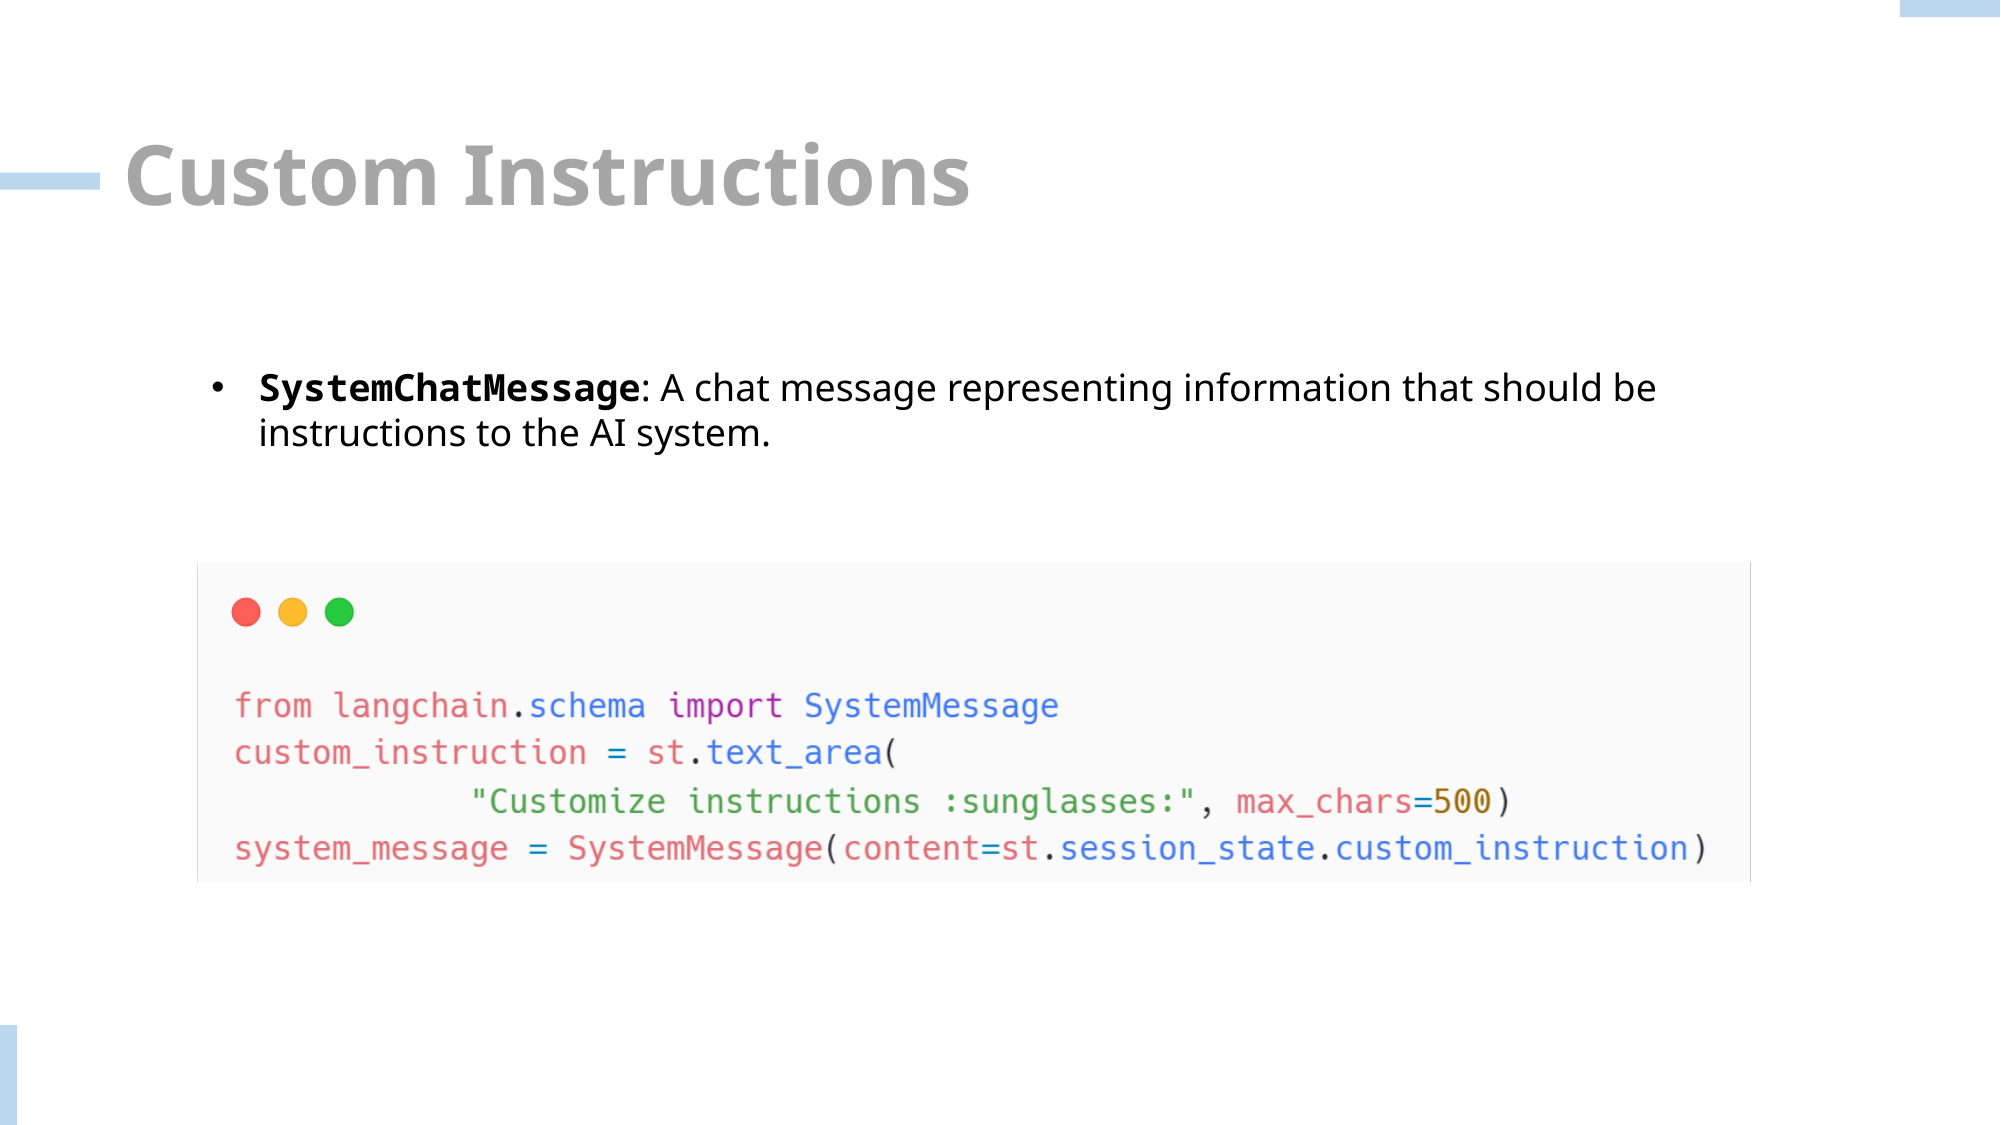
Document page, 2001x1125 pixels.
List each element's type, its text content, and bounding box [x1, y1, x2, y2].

text_box Custom Instructions [108, 126, 1169, 232]
text_box SystemChatMessage: A chat message representing information that should be instructions to the AI system. [196, 356, 1680, 462]
picture [196, 562, 1752, 882]
